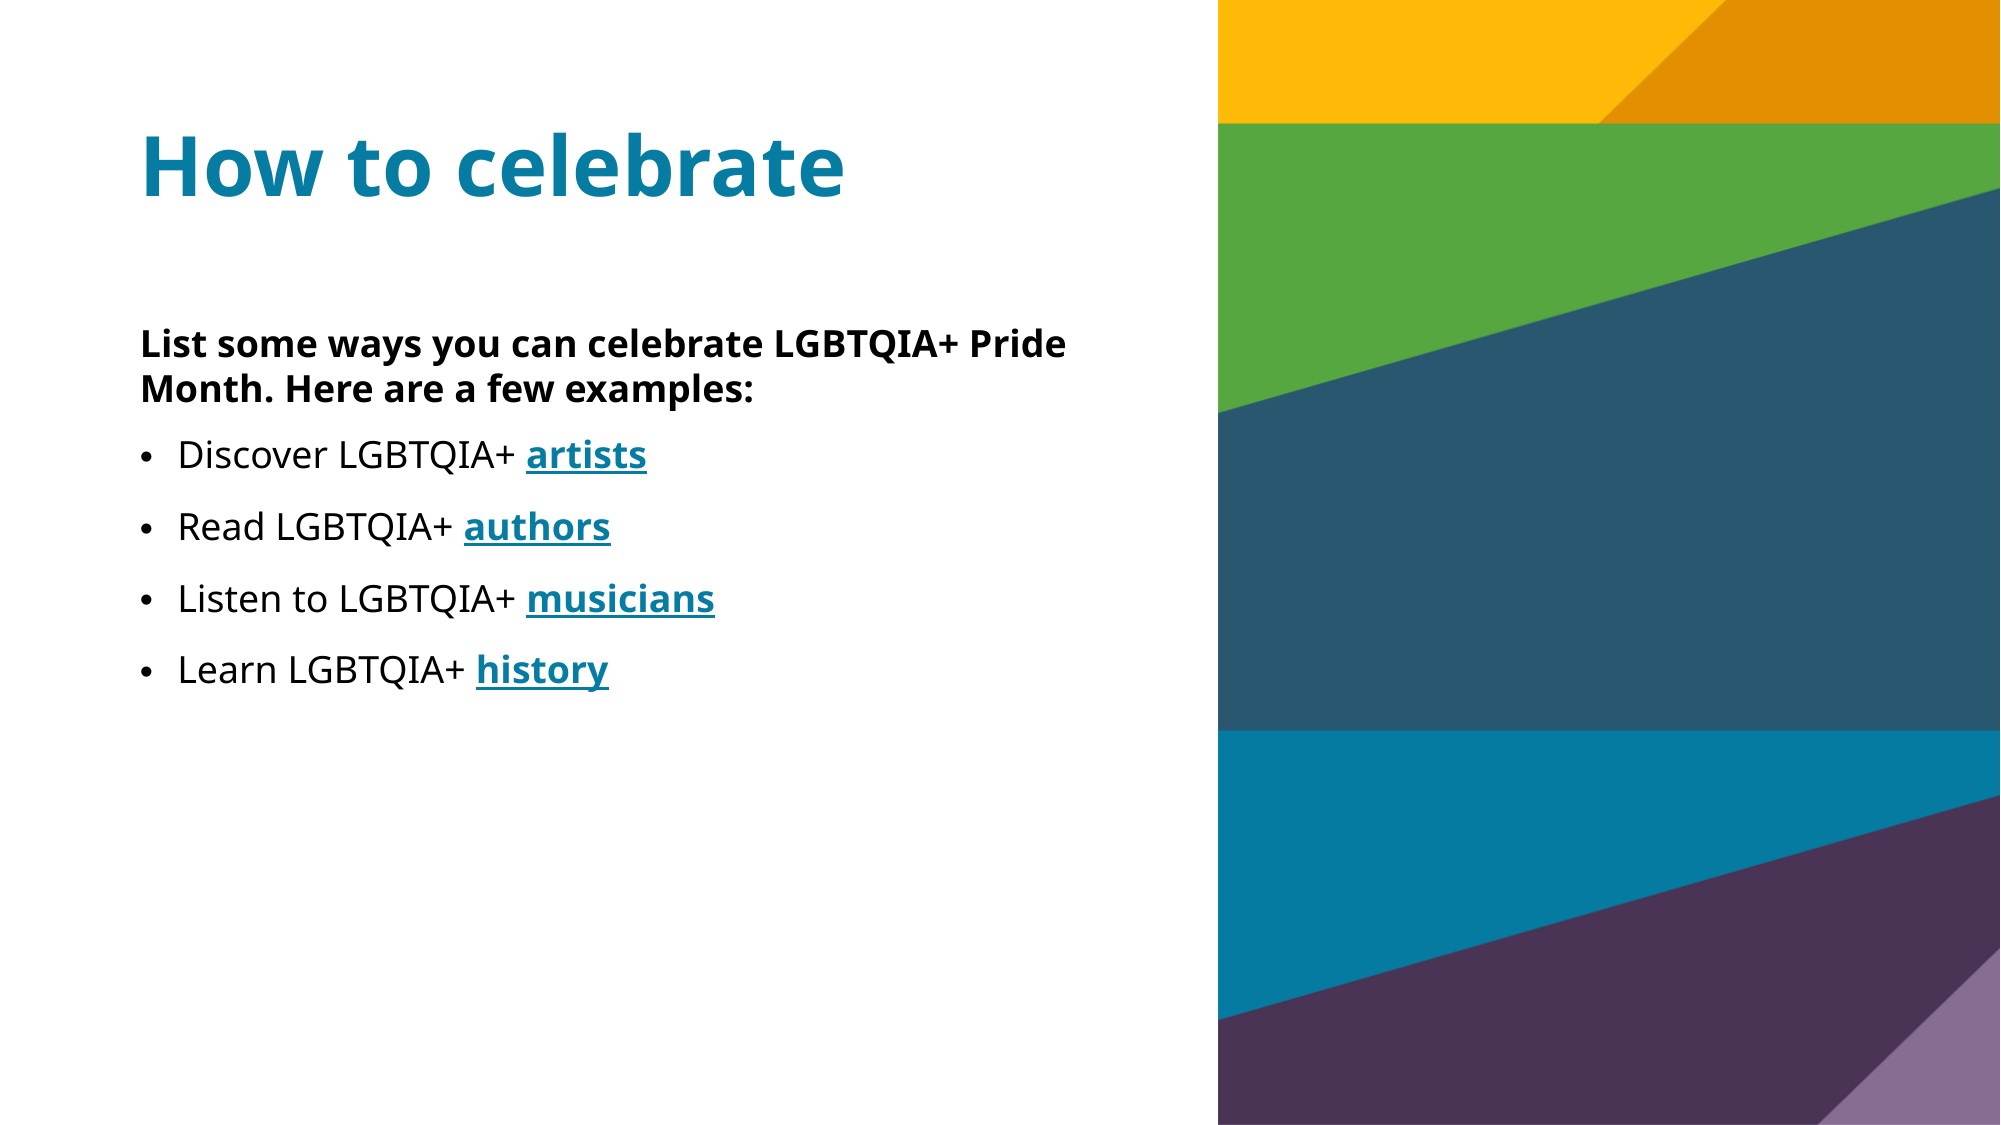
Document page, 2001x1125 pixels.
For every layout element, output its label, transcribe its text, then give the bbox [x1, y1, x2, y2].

picture [1218, 796, 2000, 1125]
picture [1218, 0, 2000, 730]
list List some ways you can celebrate LGBTQIA+ Pride Month. Here are a few examples: Discover LGBTQIA+ artists Read LGBTQIA+ authors Listen to LGBTQIA+ musicians Learn LGBTQIA+ history [125, 312, 1188, 850]
title How to celebrate [125, 117, 1188, 312]
